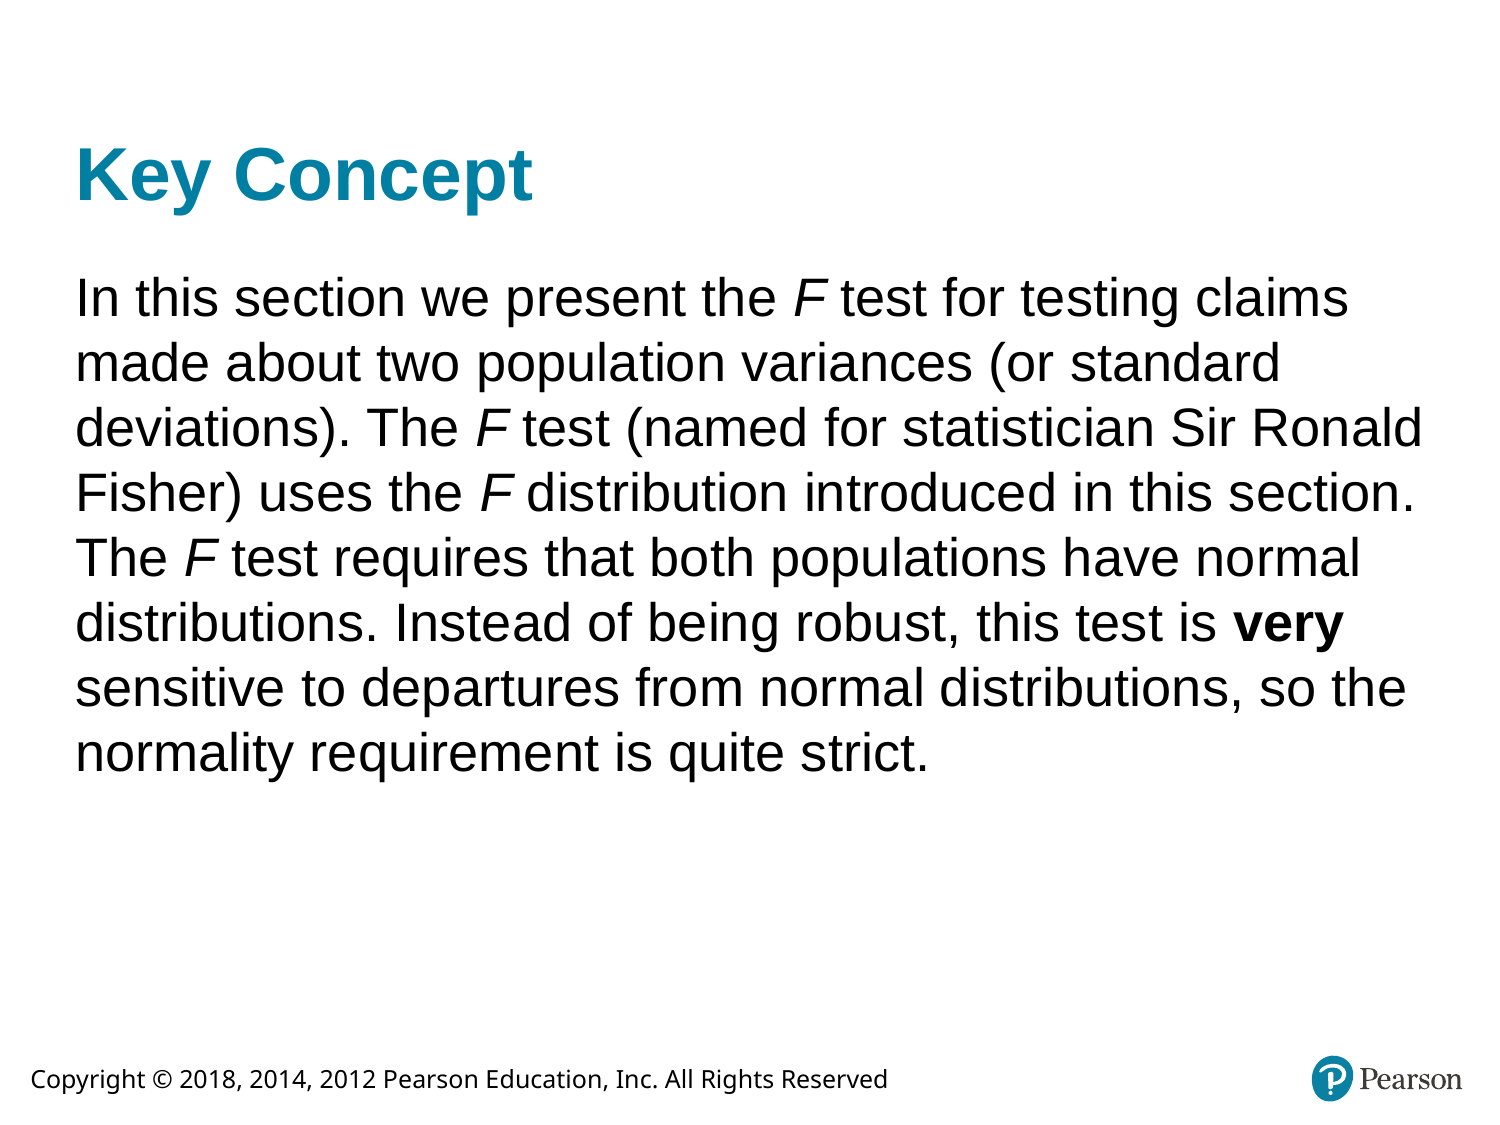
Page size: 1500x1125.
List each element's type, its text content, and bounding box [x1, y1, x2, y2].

title Key Concept [75, 35, 1425, 216]
list In this section we present the F test for testing claims made about two population variances (or standard deviations). The F test (named for statistician Sir Ronald Fisher) uses the F distribution introduced in this section. The F test requires that both populations have normal distributions. Instead of being robust, this test is very sensitive to departures from normal distributions, so the normality requirement is quite strict. [75, 262, 1425, 813]
